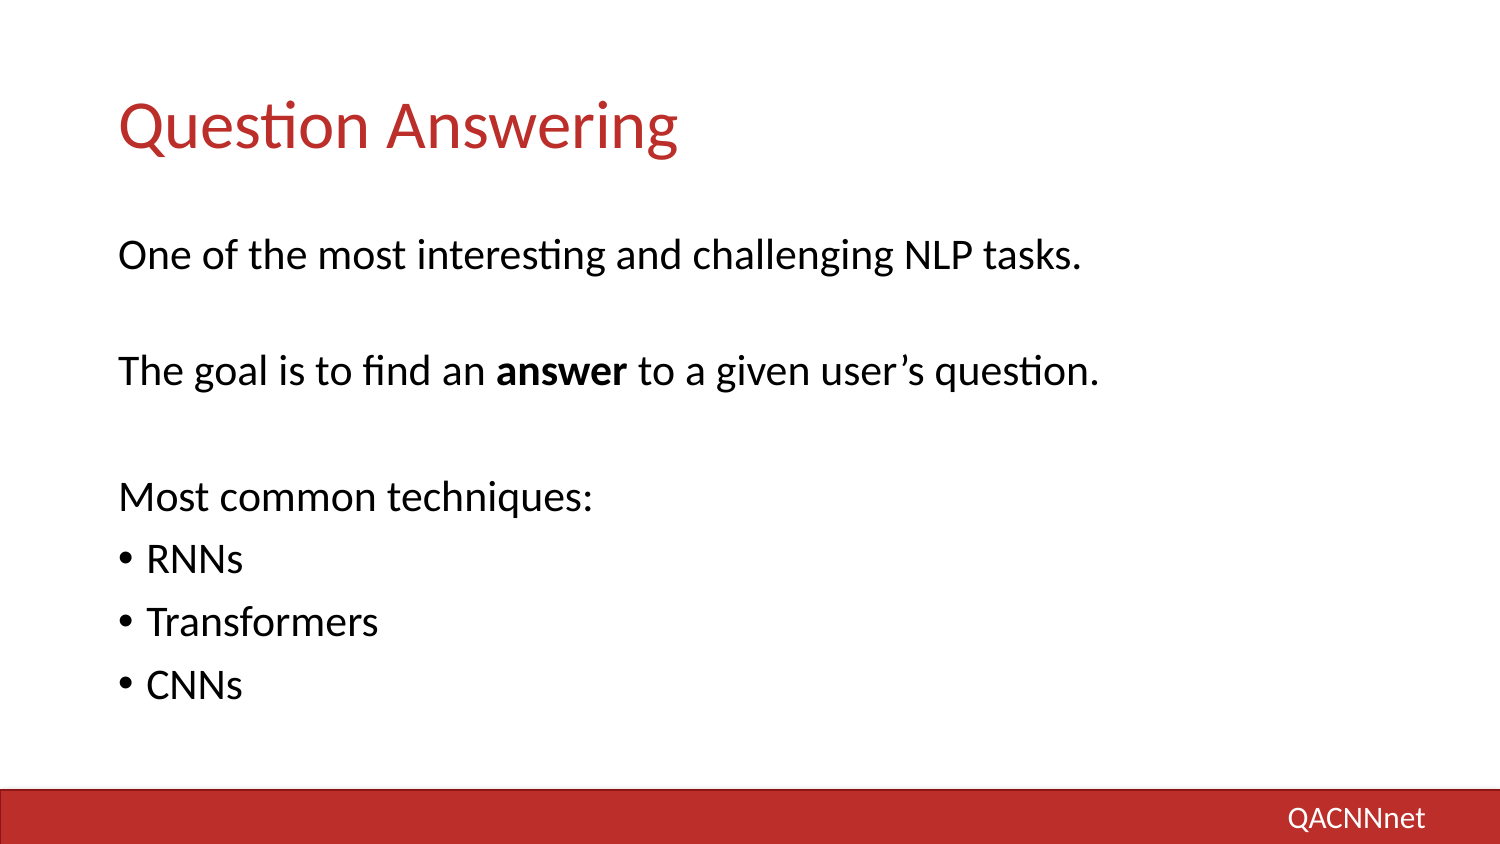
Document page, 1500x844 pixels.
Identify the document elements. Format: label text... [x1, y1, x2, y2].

list One of the most interesting and challenging NLP tasks. The goal is to find an answer to a given user’s question. Most common techniques: RNNs Transformers CNNs [103, 224, 1397, 760]
title Question Answering [103, 44, 1397, 208]
